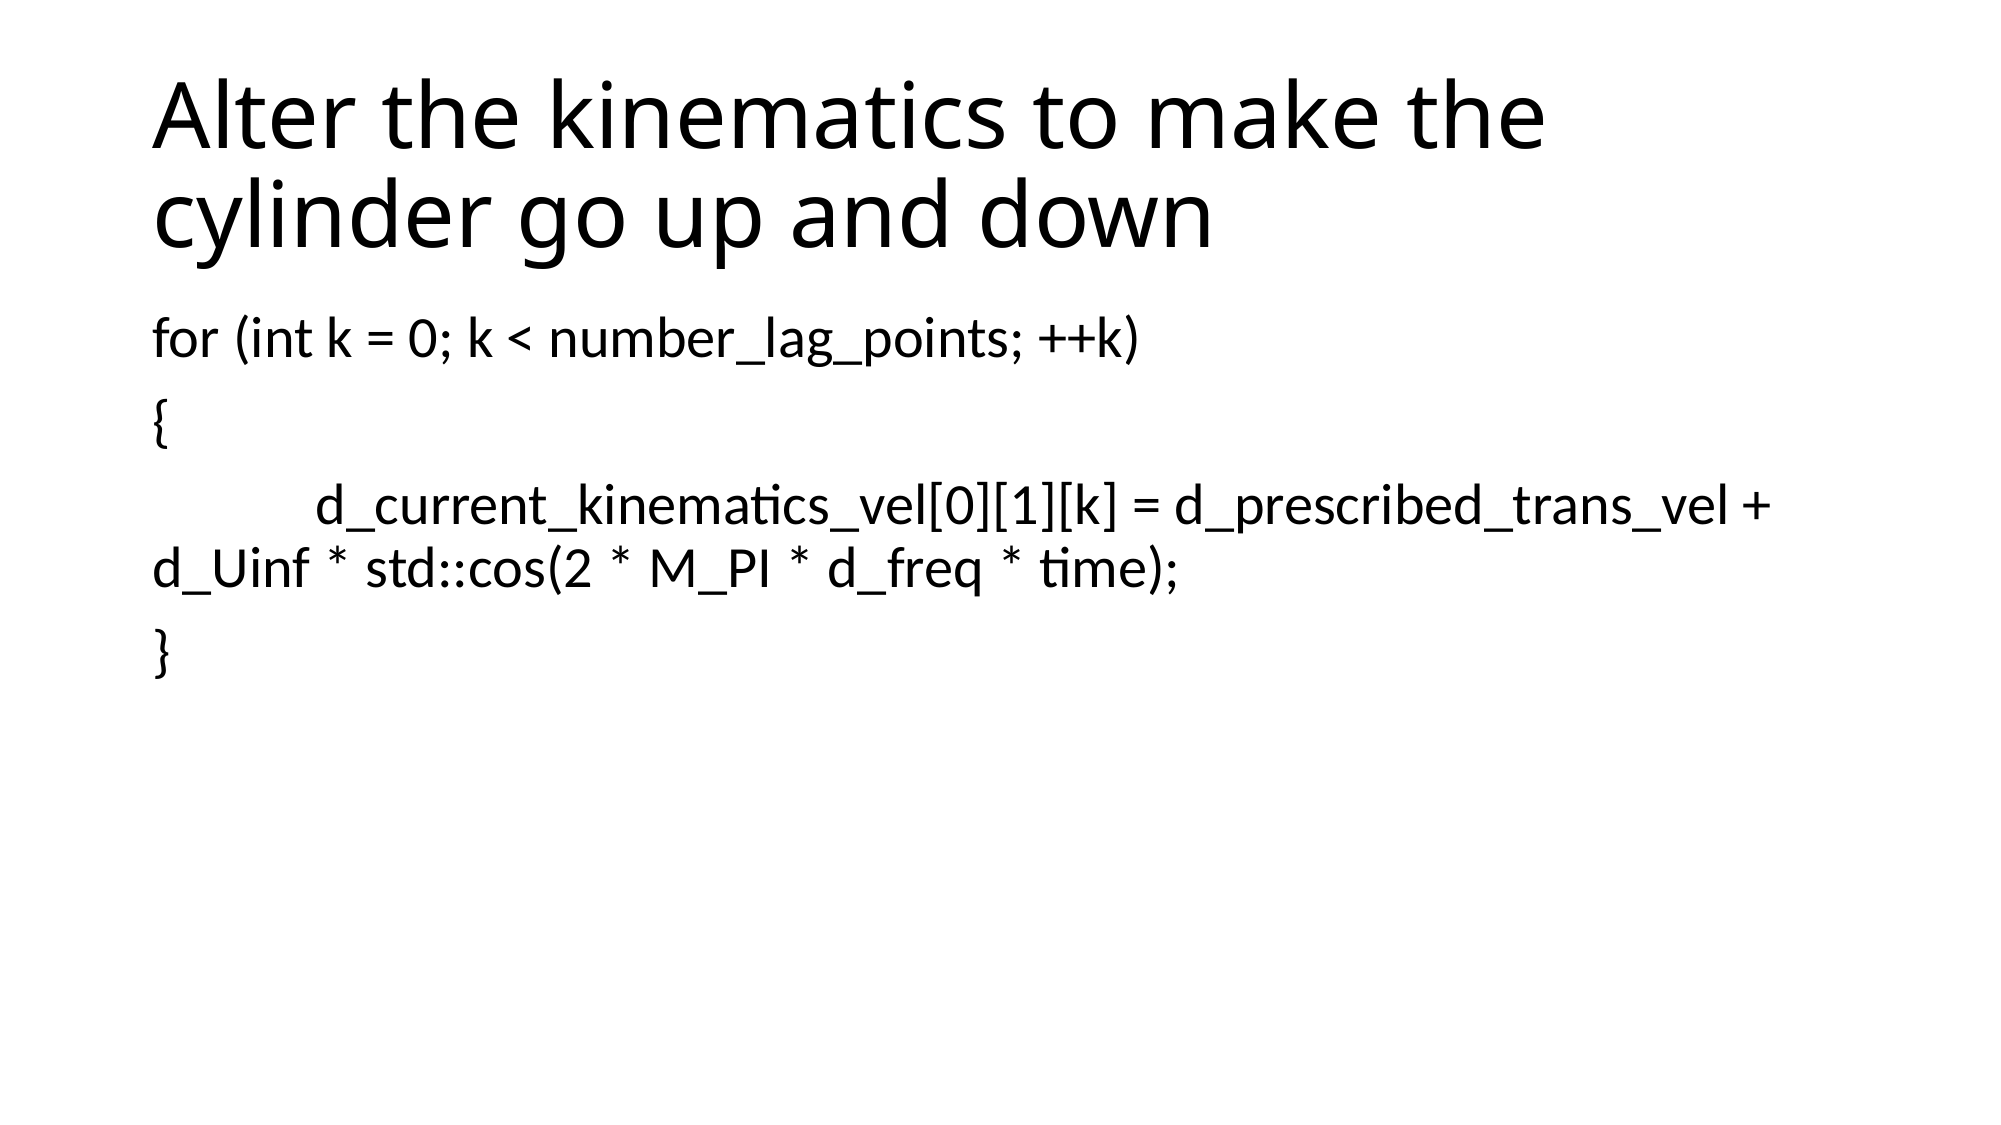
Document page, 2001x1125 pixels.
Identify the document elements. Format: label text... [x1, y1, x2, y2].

list for (int k = 0; k < number_lag_points; ++k) { d_current_kinematics_vel[0][1][k] = d_prescribed_trans_vel + d_Uinf * std::cos(2 * M_PI * d_freq * time); } [137, 299, 1863, 1014]
title Alter the kinematics to make the cylinder go up and down [137, 59, 1863, 278]
